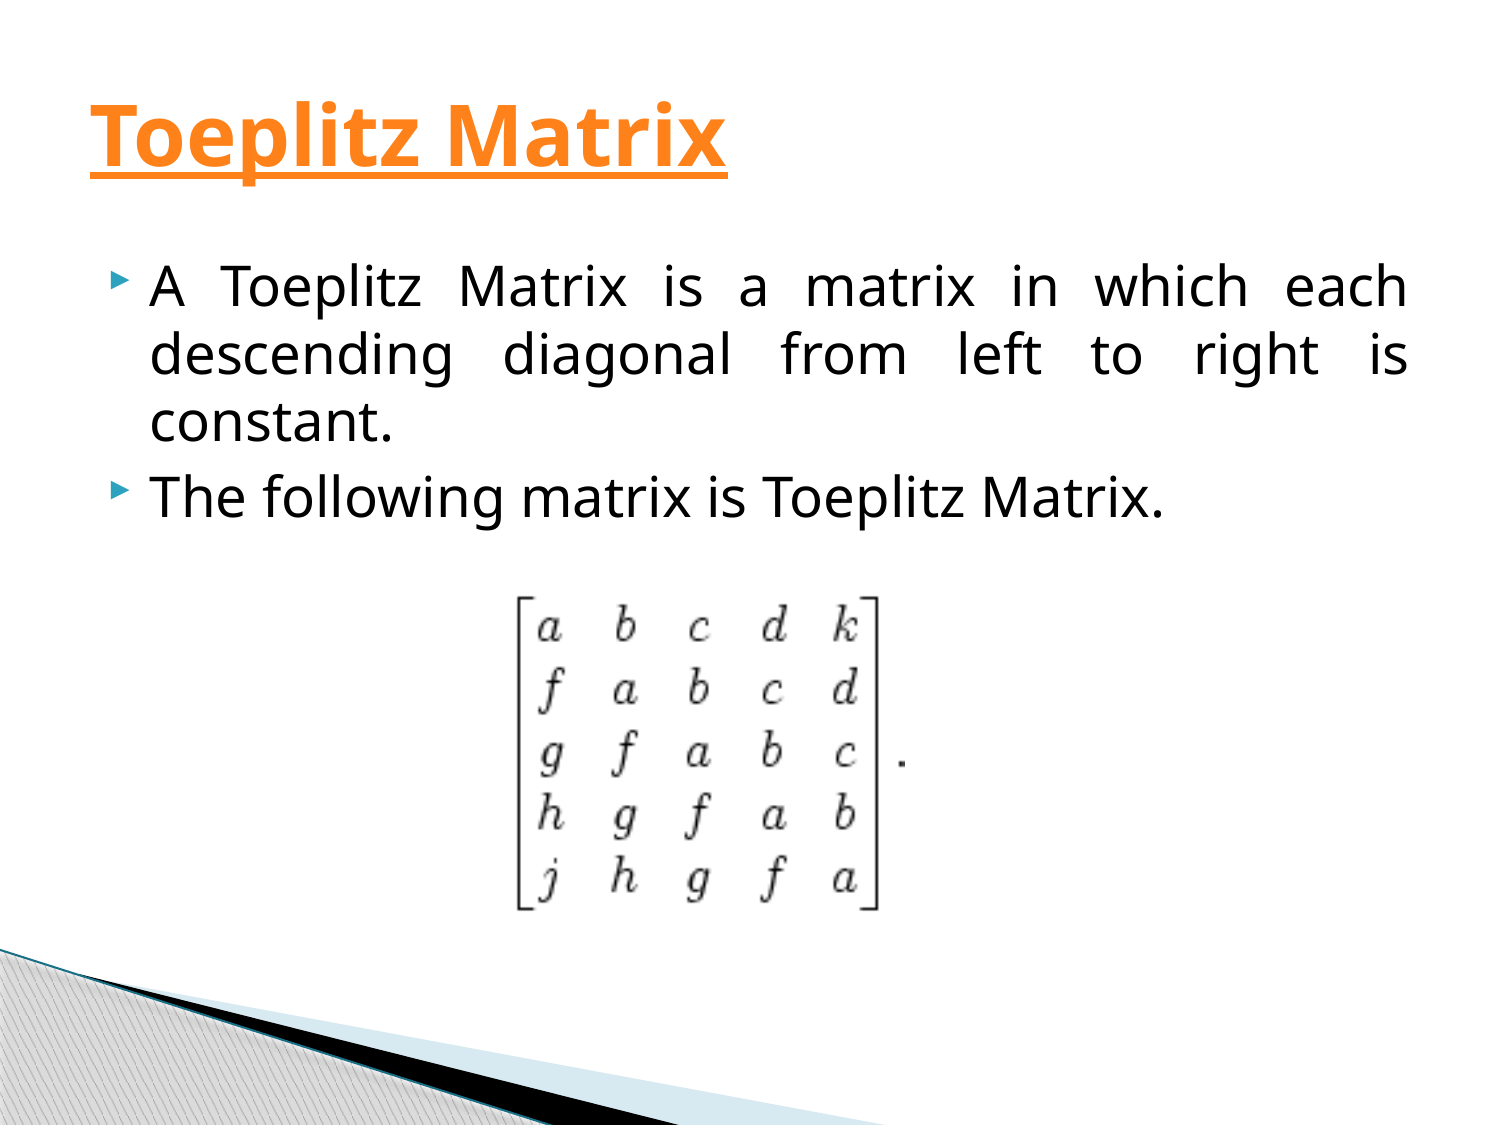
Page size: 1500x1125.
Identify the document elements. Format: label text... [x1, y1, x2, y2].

list A Toeplitz Matrix is a matrix in which each descending diagonal from left to right is constant. The following matrix is Toeplitz Matrix. [75, 243, 1425, 986]
picture [487, 574, 905, 933]
title Toeplitz Matrix [75, 45, 1425, 233]
